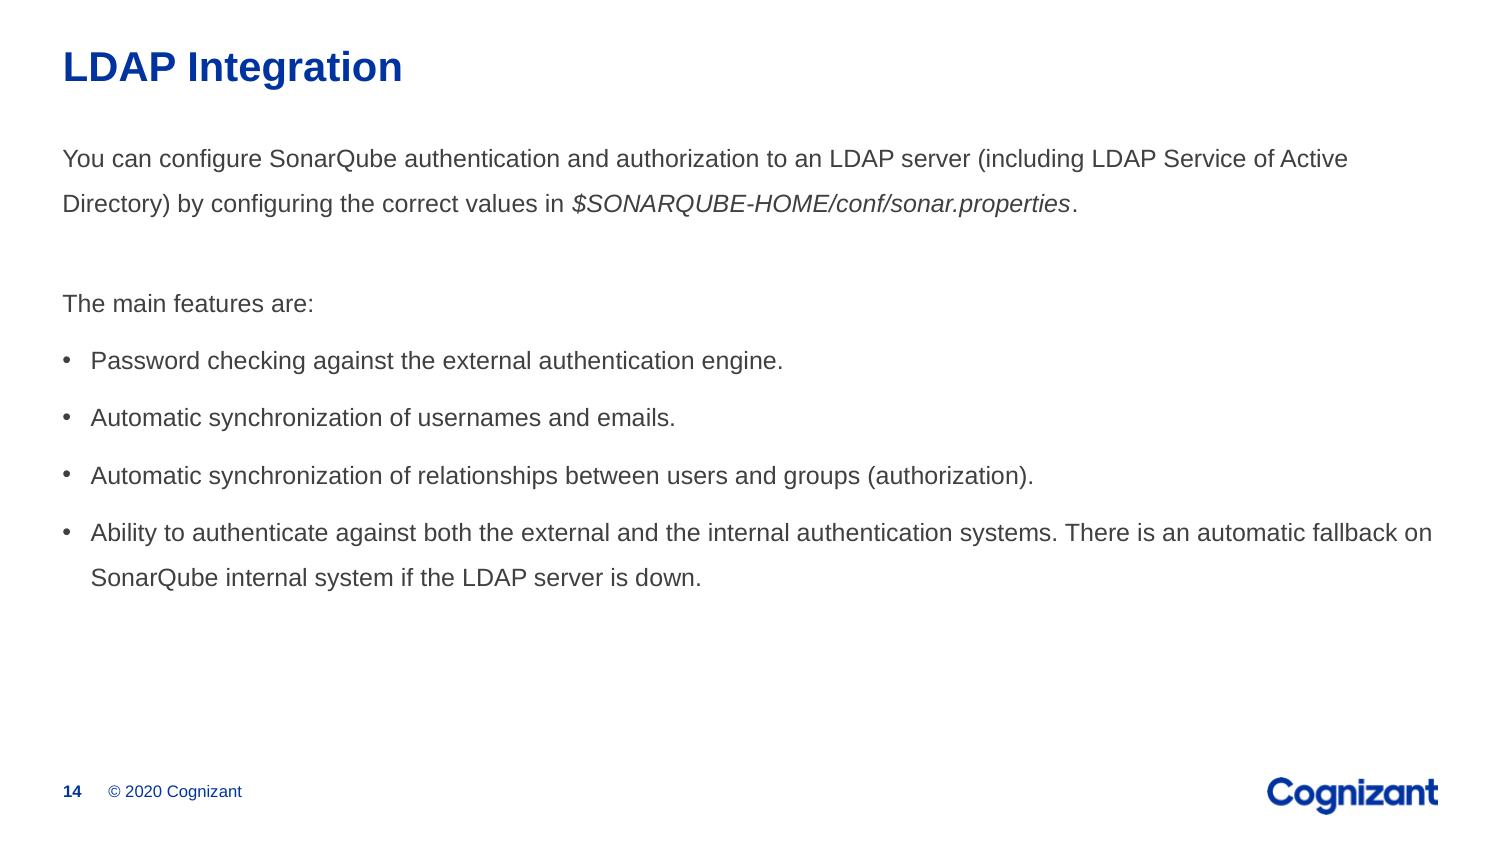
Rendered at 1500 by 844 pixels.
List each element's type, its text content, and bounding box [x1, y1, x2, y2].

footer © 2020 Cognizant [108, 770, 859, 801]
slide_number 14 [63, 780, 101, 801]
title LDAP Integration [63, 45, 1444, 127]
list You can configure SonarQube authentication and authorization to an LDAP server (including LDAP Service of Active Directory) by configuring the correct values in $SONARQUBE-HOME/conf/sonar.properties. The main features are: Password checking against the external authentication engine. Automatic synchronization of usernames and emails. Automatic synchronization of relationships between users and groups (authorization). Ability to authenticate against both the external and the internal authentication systems. There is an automatic fallback on SonarQube internal system if the LDAP server is down. [62, 127, 1444, 734]
picture [1267, 777, 1438, 815]
